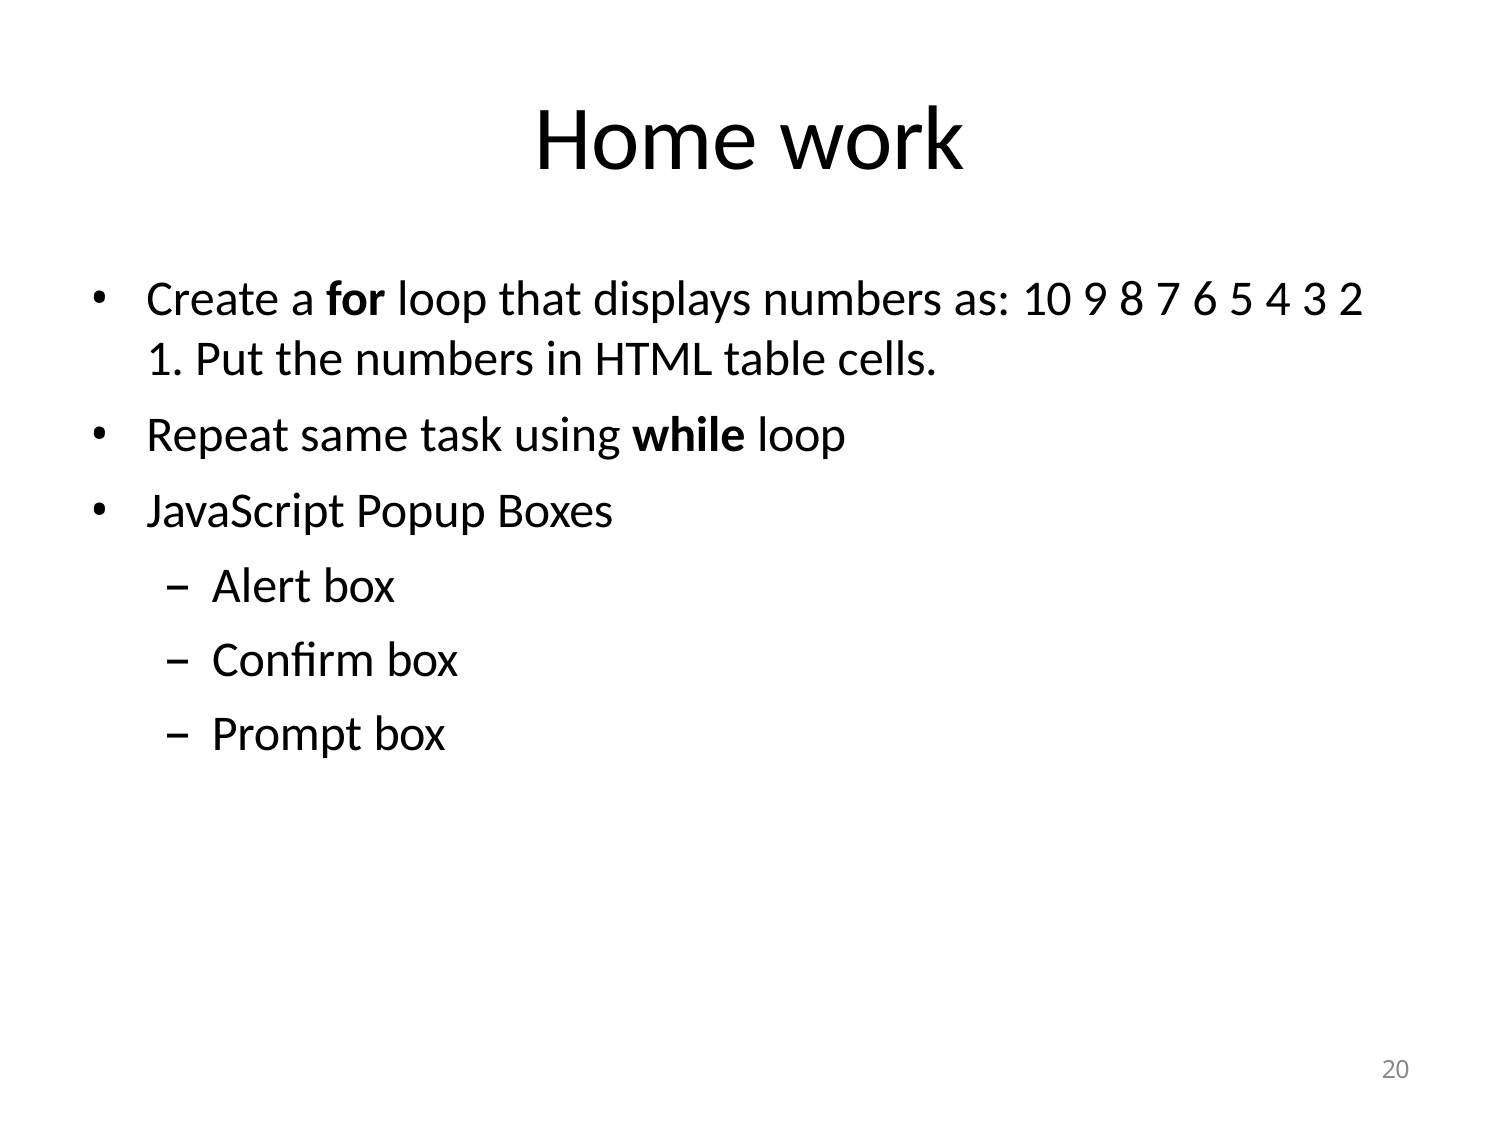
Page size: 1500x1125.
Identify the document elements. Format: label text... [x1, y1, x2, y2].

slide_number 20 [1375, 1057, 1419, 1125]
text_box Create a for loop that displays numbers as: 10 9 8 7 6 5 4 3 2 1. Put the numbers in HTML table cells. Repeat same task using while loop JavaScript Popup Boxes Alert box Confirm box Prompt box [87, 263, 1388, 761]
title Home work [105, 75, 1395, 266]
